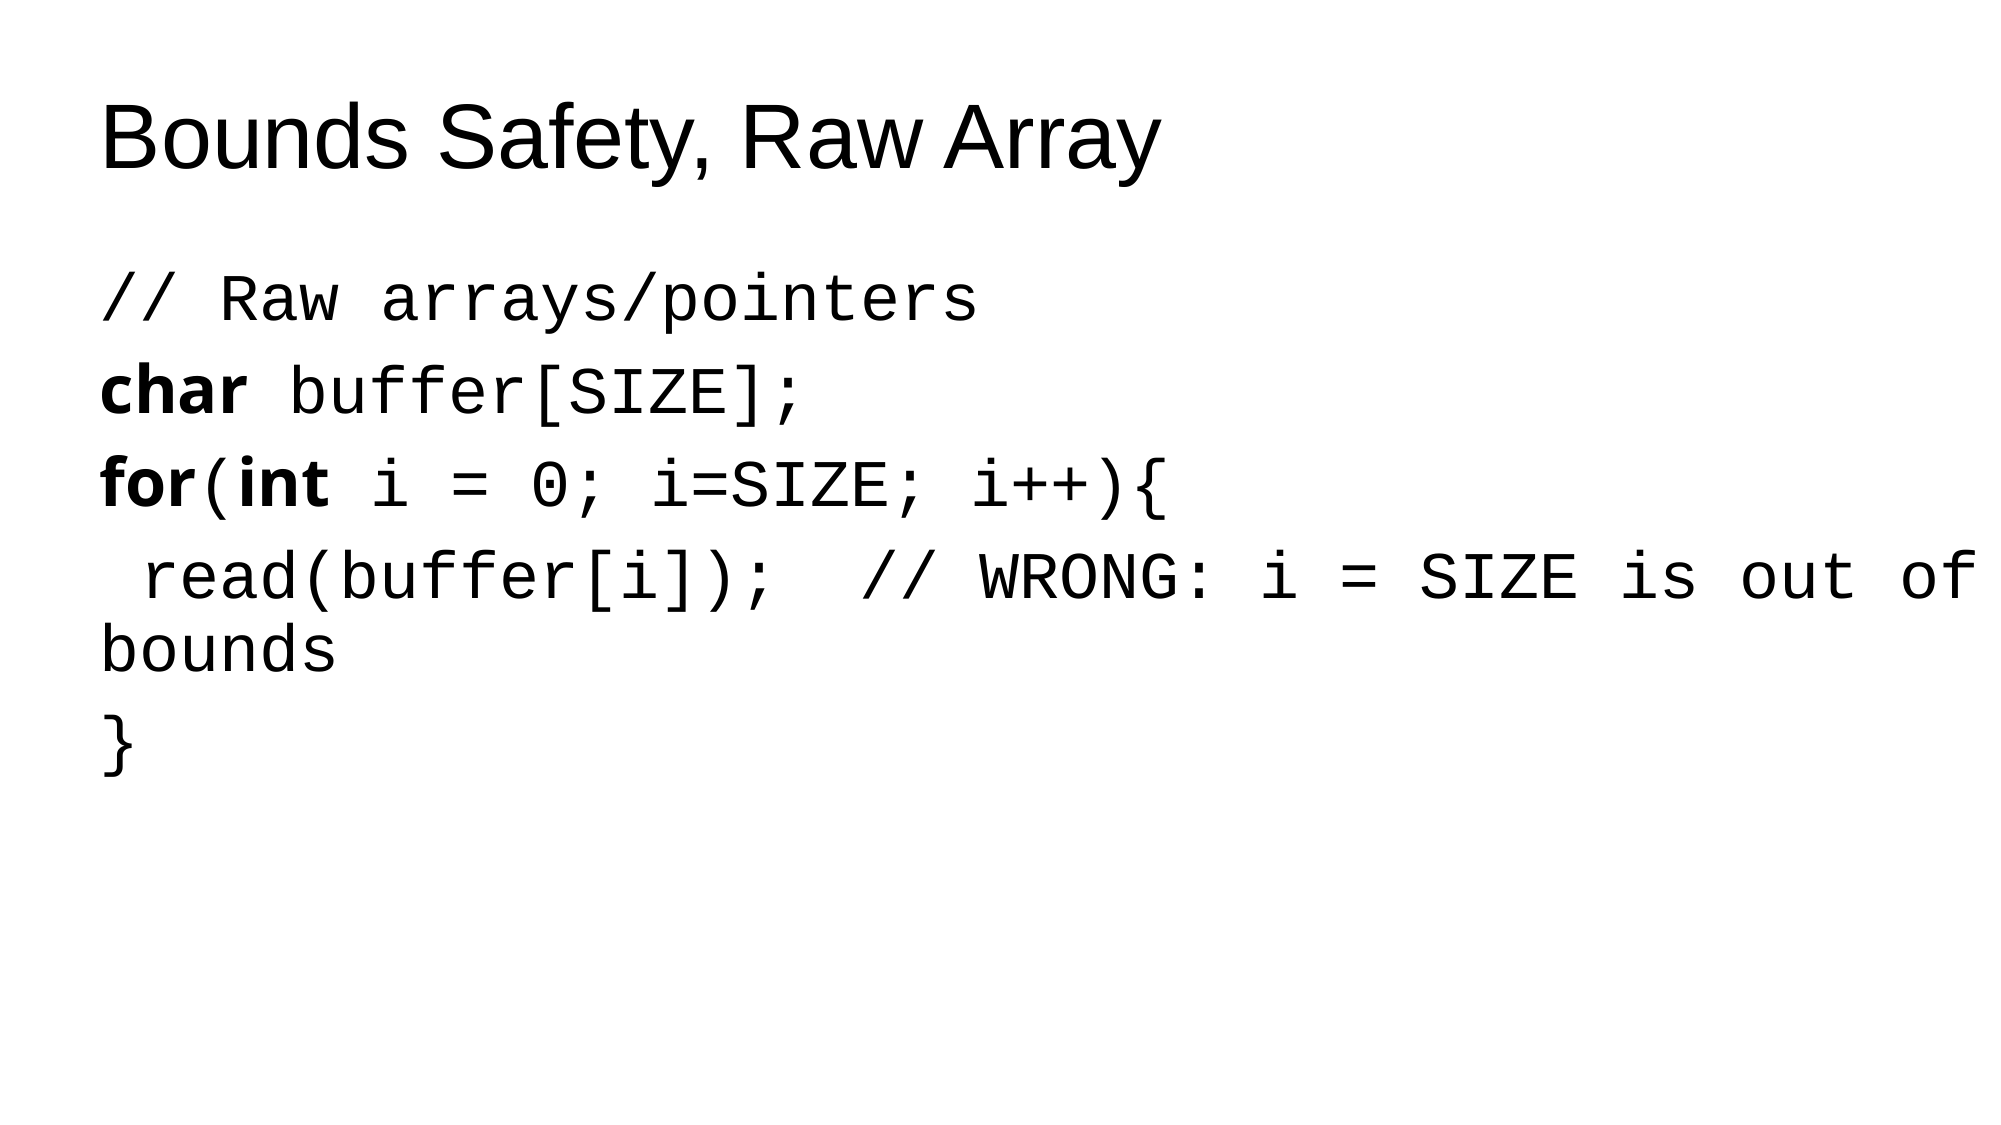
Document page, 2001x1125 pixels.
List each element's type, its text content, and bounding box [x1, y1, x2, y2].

list // Raw arrays/pointers char buffer[SIZE]; for(int i = 0; i=SIZE; i++){ read(buffer[i]); // WRONG: i = SIZE is out of bounds } [99, 263, 2000, 916]
title Bounds Safety, Raw Array [99, 44, 1900, 233]
